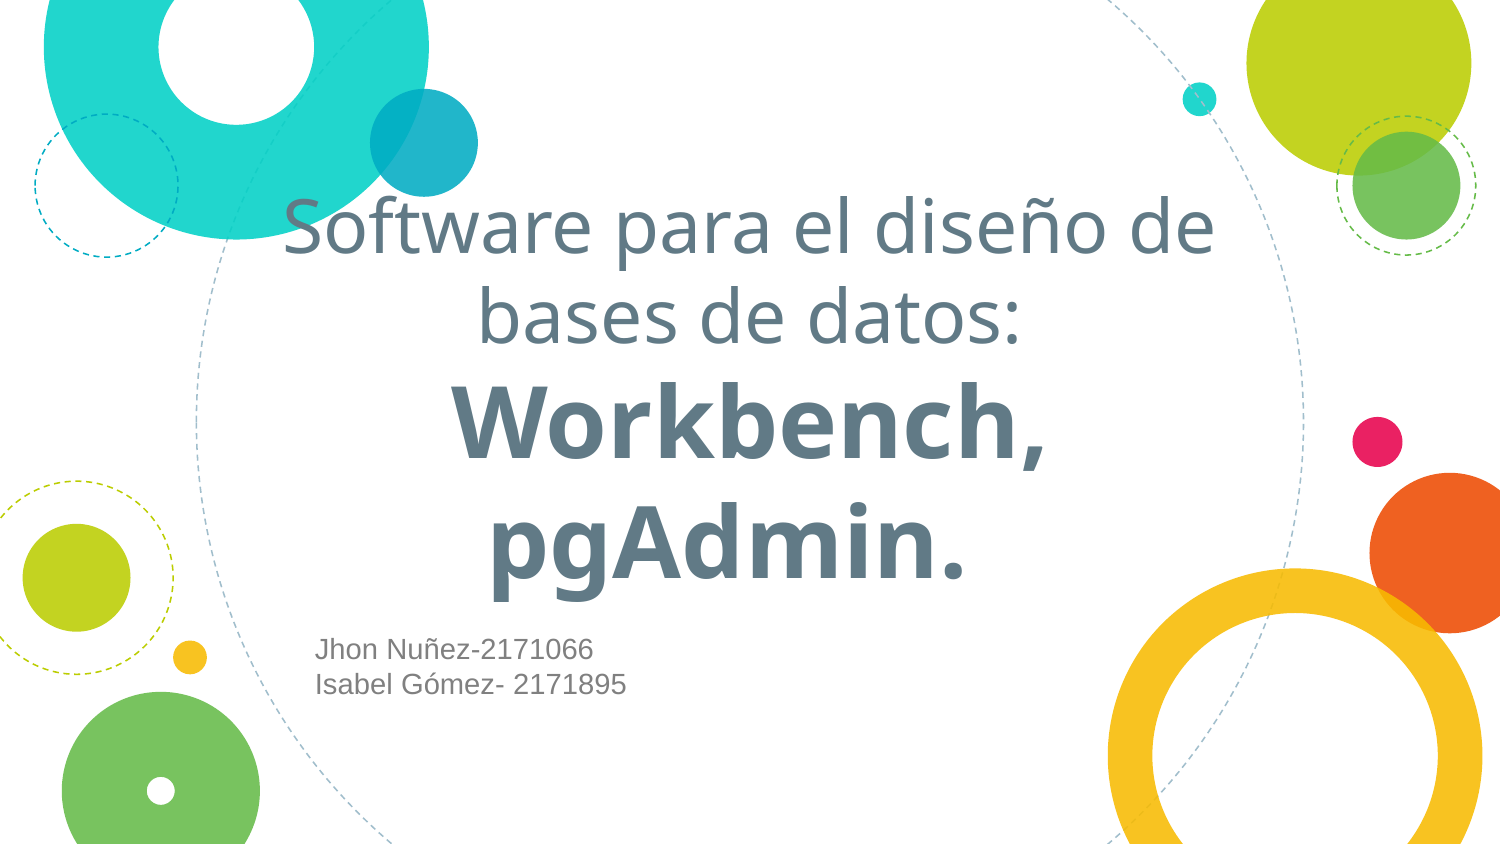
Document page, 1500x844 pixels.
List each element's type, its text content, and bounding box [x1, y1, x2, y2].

text_box Jhon Nuñez-2171066 Isabel Gómez- 2171895 [300, 622, 848, 708]
title Software para el diseño de bases de datos: Workbench, pgAdmin. [183, 153, 1317, 623]
